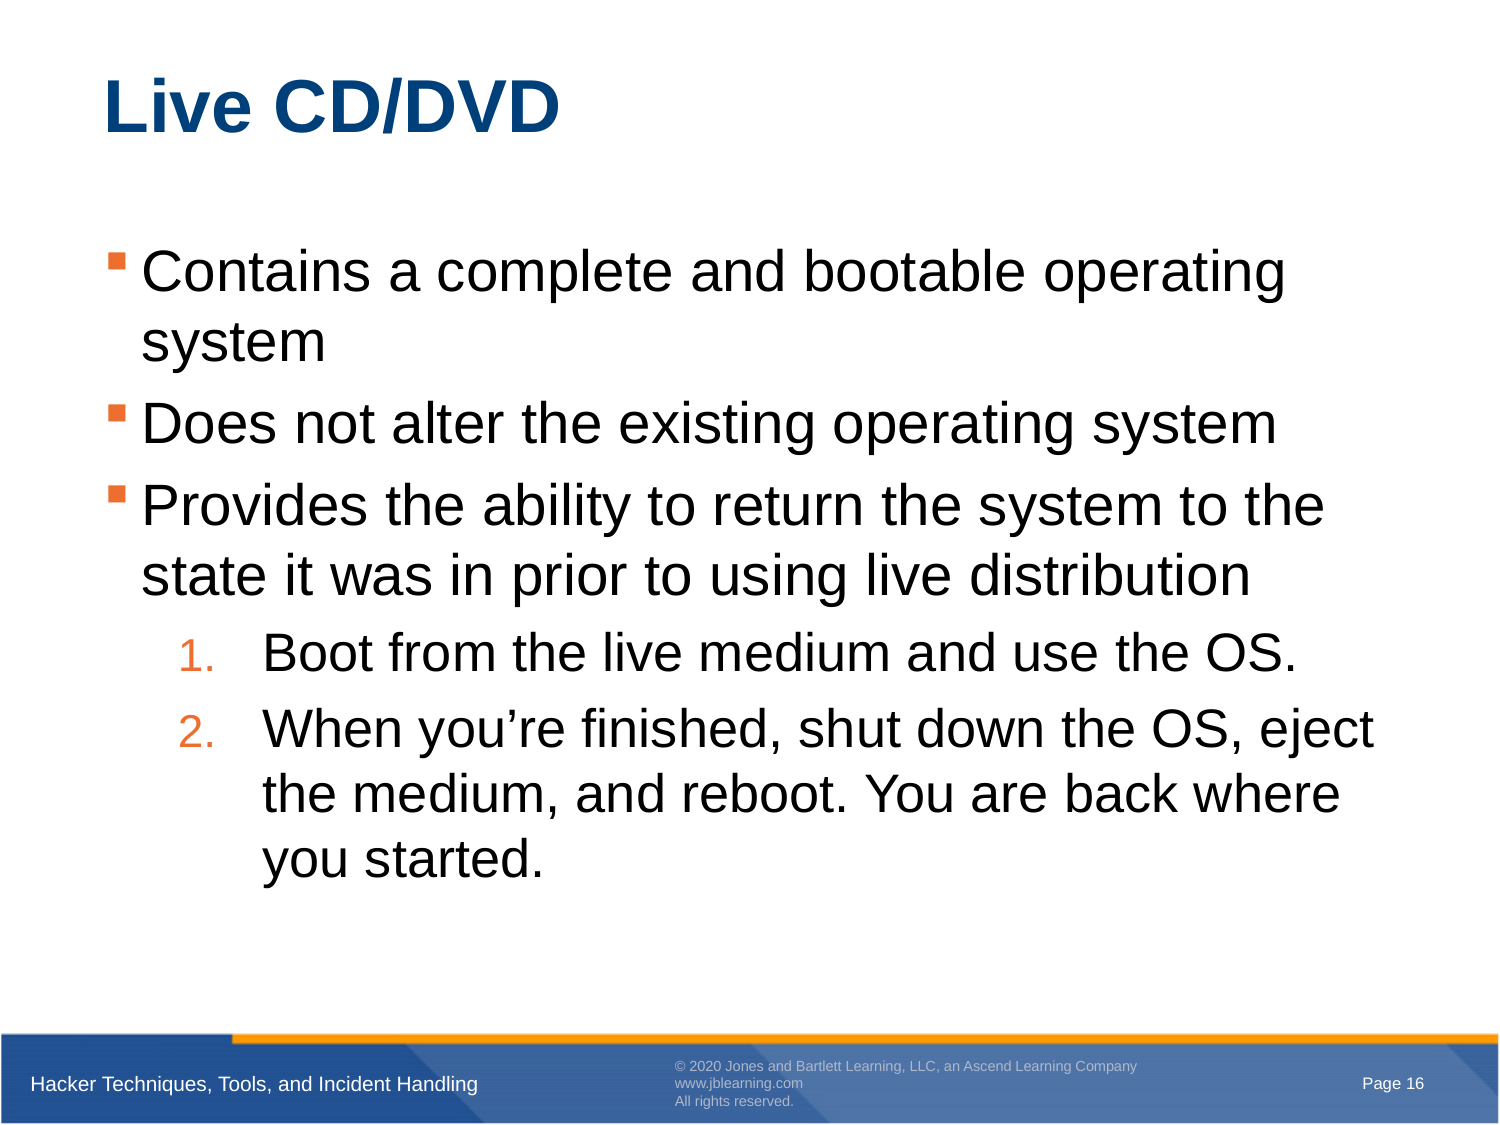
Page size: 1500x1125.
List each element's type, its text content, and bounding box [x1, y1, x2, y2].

list Contains a complete and bootable operating system Does not alter the existing operating system Provides the ability to return the system to the state it was in prior to using live distribution Boot from the live medium and use the OS. When you’re finished, shut down the OS, eject the medium, and reboot. You are back where you started. [88, 225, 1451, 938]
title Live CD/DVD [88, 49, 1451, 129]
picture [0, 1032, 1500, 1125]
